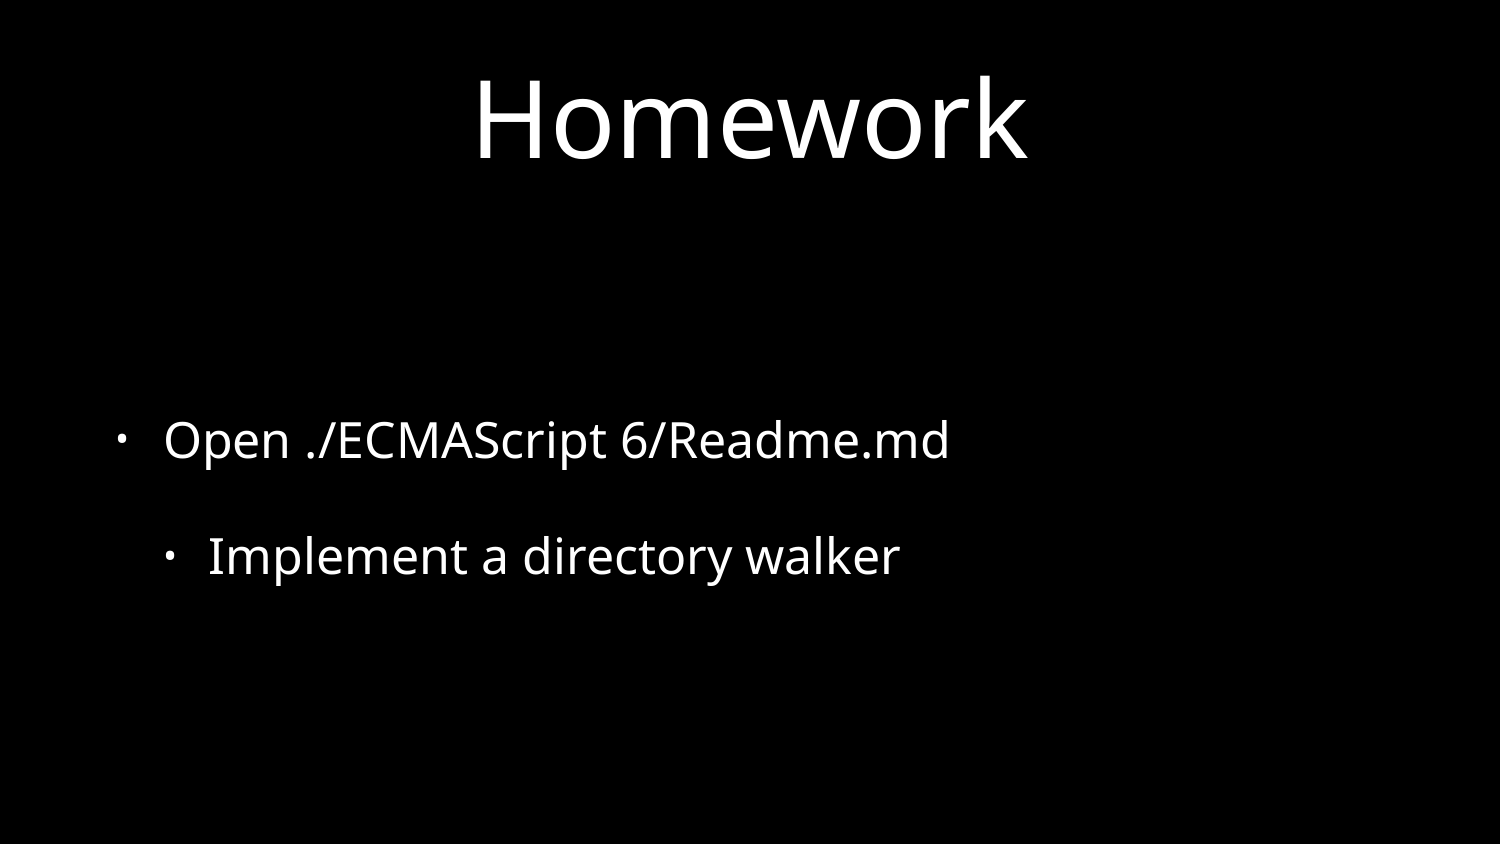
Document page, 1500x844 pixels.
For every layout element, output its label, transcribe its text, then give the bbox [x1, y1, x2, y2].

list Open ./ECMAScript 6/Readme.md Implement a directory walker [109, 224, 1391, 769]
title Homework [109, 21, 1391, 209]
